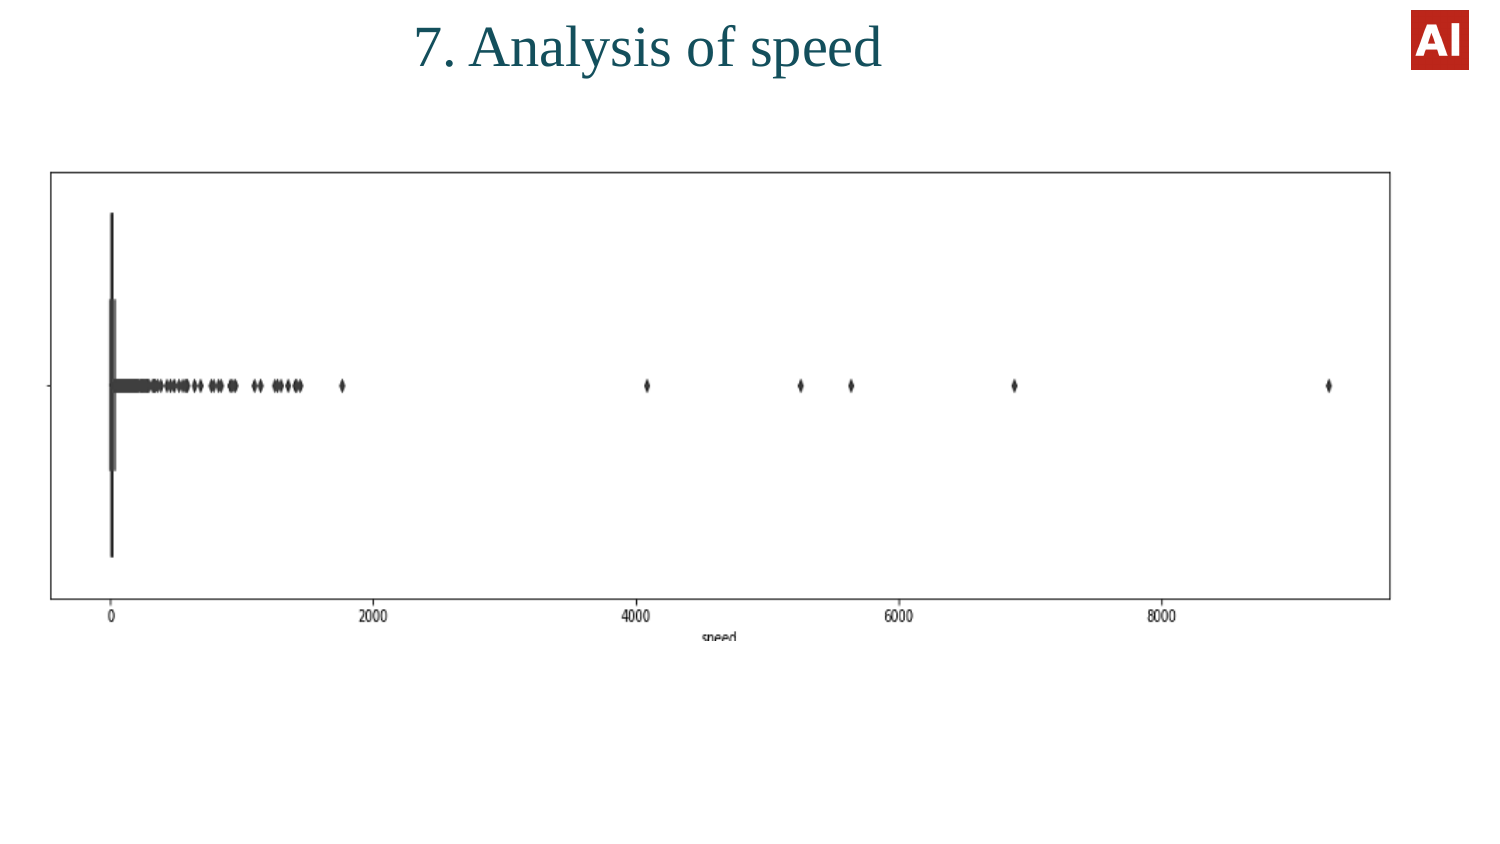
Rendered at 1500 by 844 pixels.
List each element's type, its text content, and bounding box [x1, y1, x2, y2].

text_box 7. Analysis of speed [6, 0, 899, 86]
picture [25, 158, 1434, 641]
picture [1411, 10, 1469, 70]
